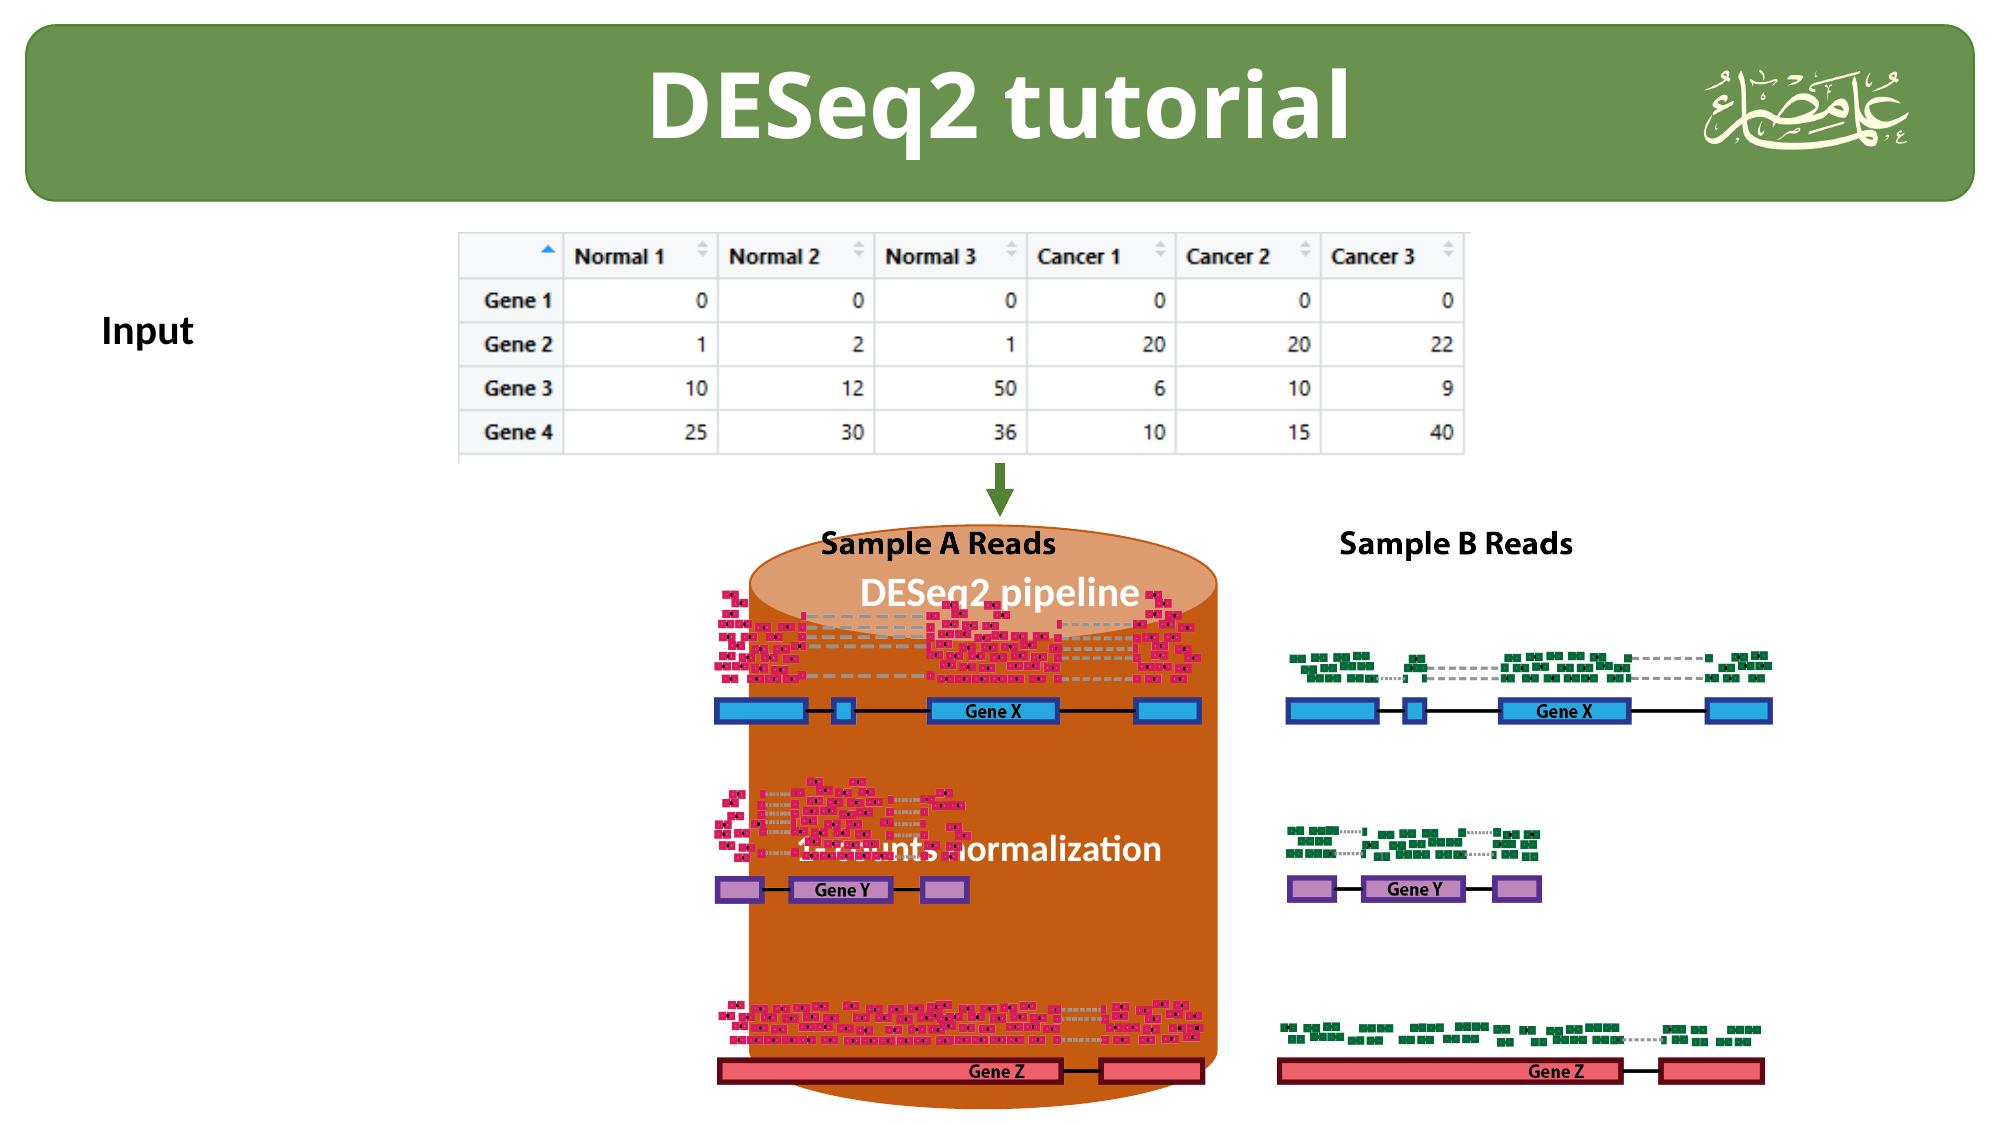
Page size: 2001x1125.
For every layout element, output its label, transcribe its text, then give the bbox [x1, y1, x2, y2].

text_box Input [86, 295, 291, 360]
title DESeq2 tutorial [86, 0, 1914, 218]
picture [714, 526, 1773, 1085]
picture [458, 232, 1471, 463]
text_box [749, 1085, 1217, 1109]
text_box [1914, 24, 1975, 202]
text_box [25, 24, 86, 202]
picture [1696, 65, 1914, 152]
